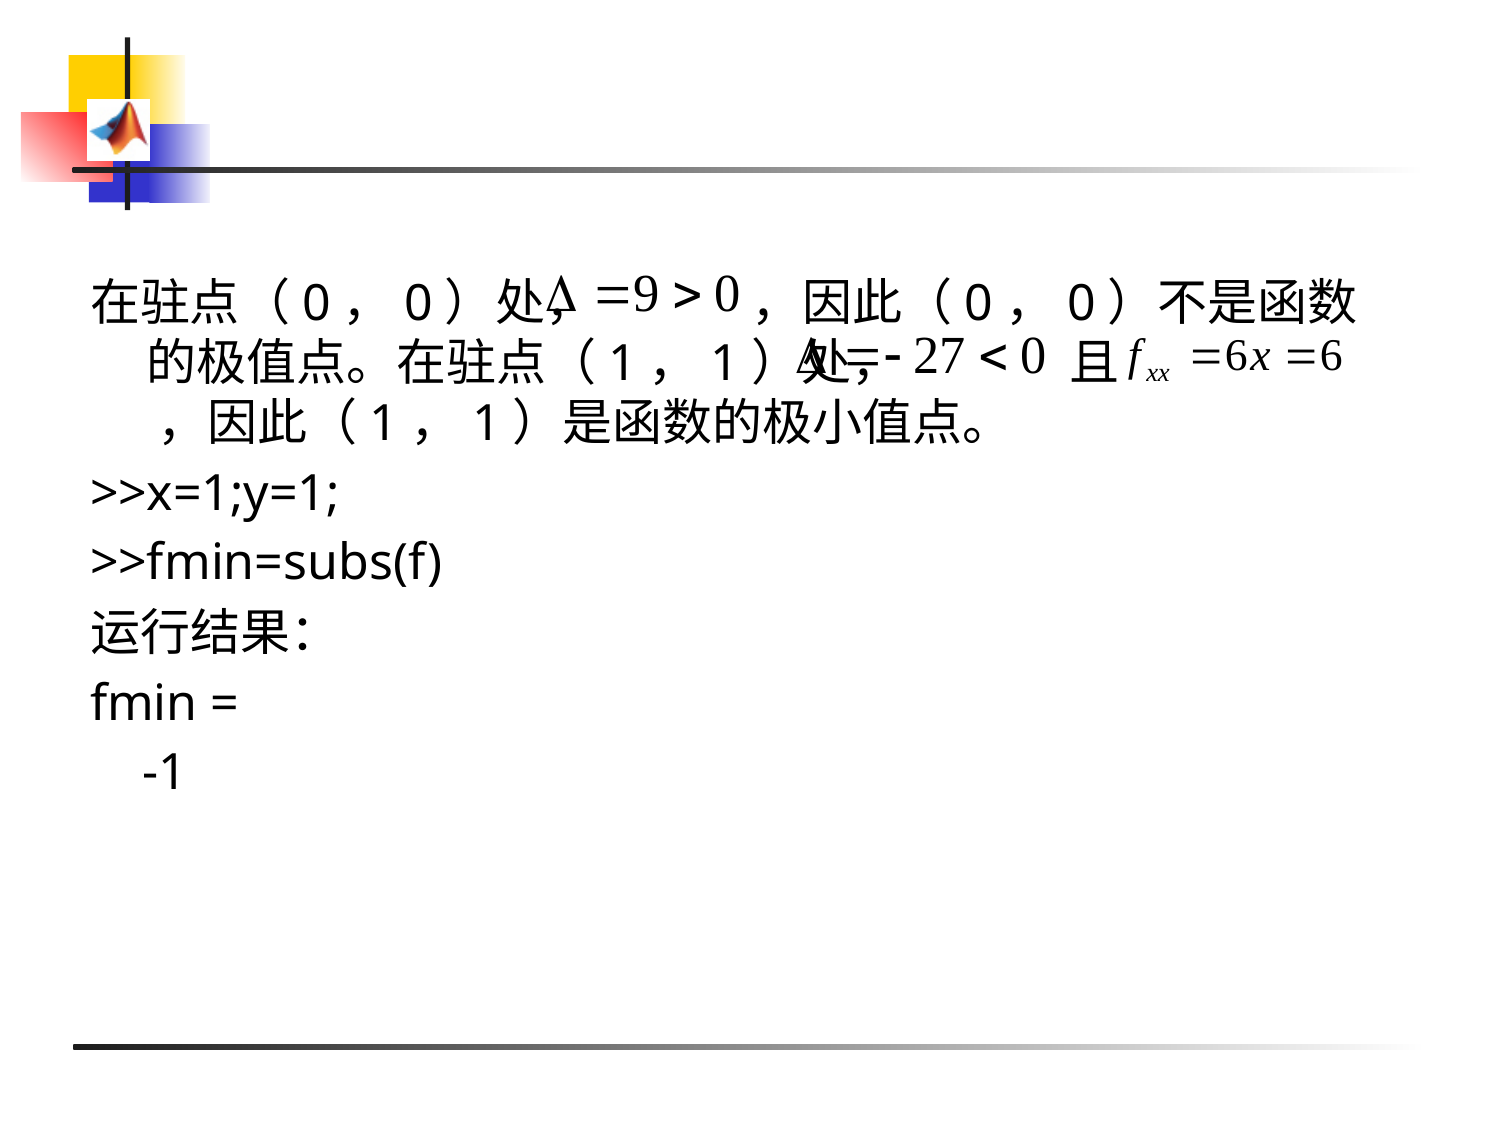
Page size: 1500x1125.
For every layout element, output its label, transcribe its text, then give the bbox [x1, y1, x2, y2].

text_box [537, 262, 748, 326]
list 在驻点（0，0）处， ，因此（0，0）不是函数的极值点。在驻点（1，1）处， 且 ，因此（1，1）是函数的极小值点。 >>x=1;y=1; >>fmin=subs(f) 运行结果： fmin = -1 [74, 548, 1413, 1006]
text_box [1112, 324, 1349, 394]
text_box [787, 324, 1054, 388]
picture [87, 99, 150, 161]
list 在驻点（0，0）处， ，因此（0，0）不是函数的极值点。在驻点（1，1）处， 且 ，因此（1，1）是函数的极小值点。 >>x=1;y=1; >>fmin=subs(f) 运行结果： fmin = -1 [74, 262, 1413, 543]
